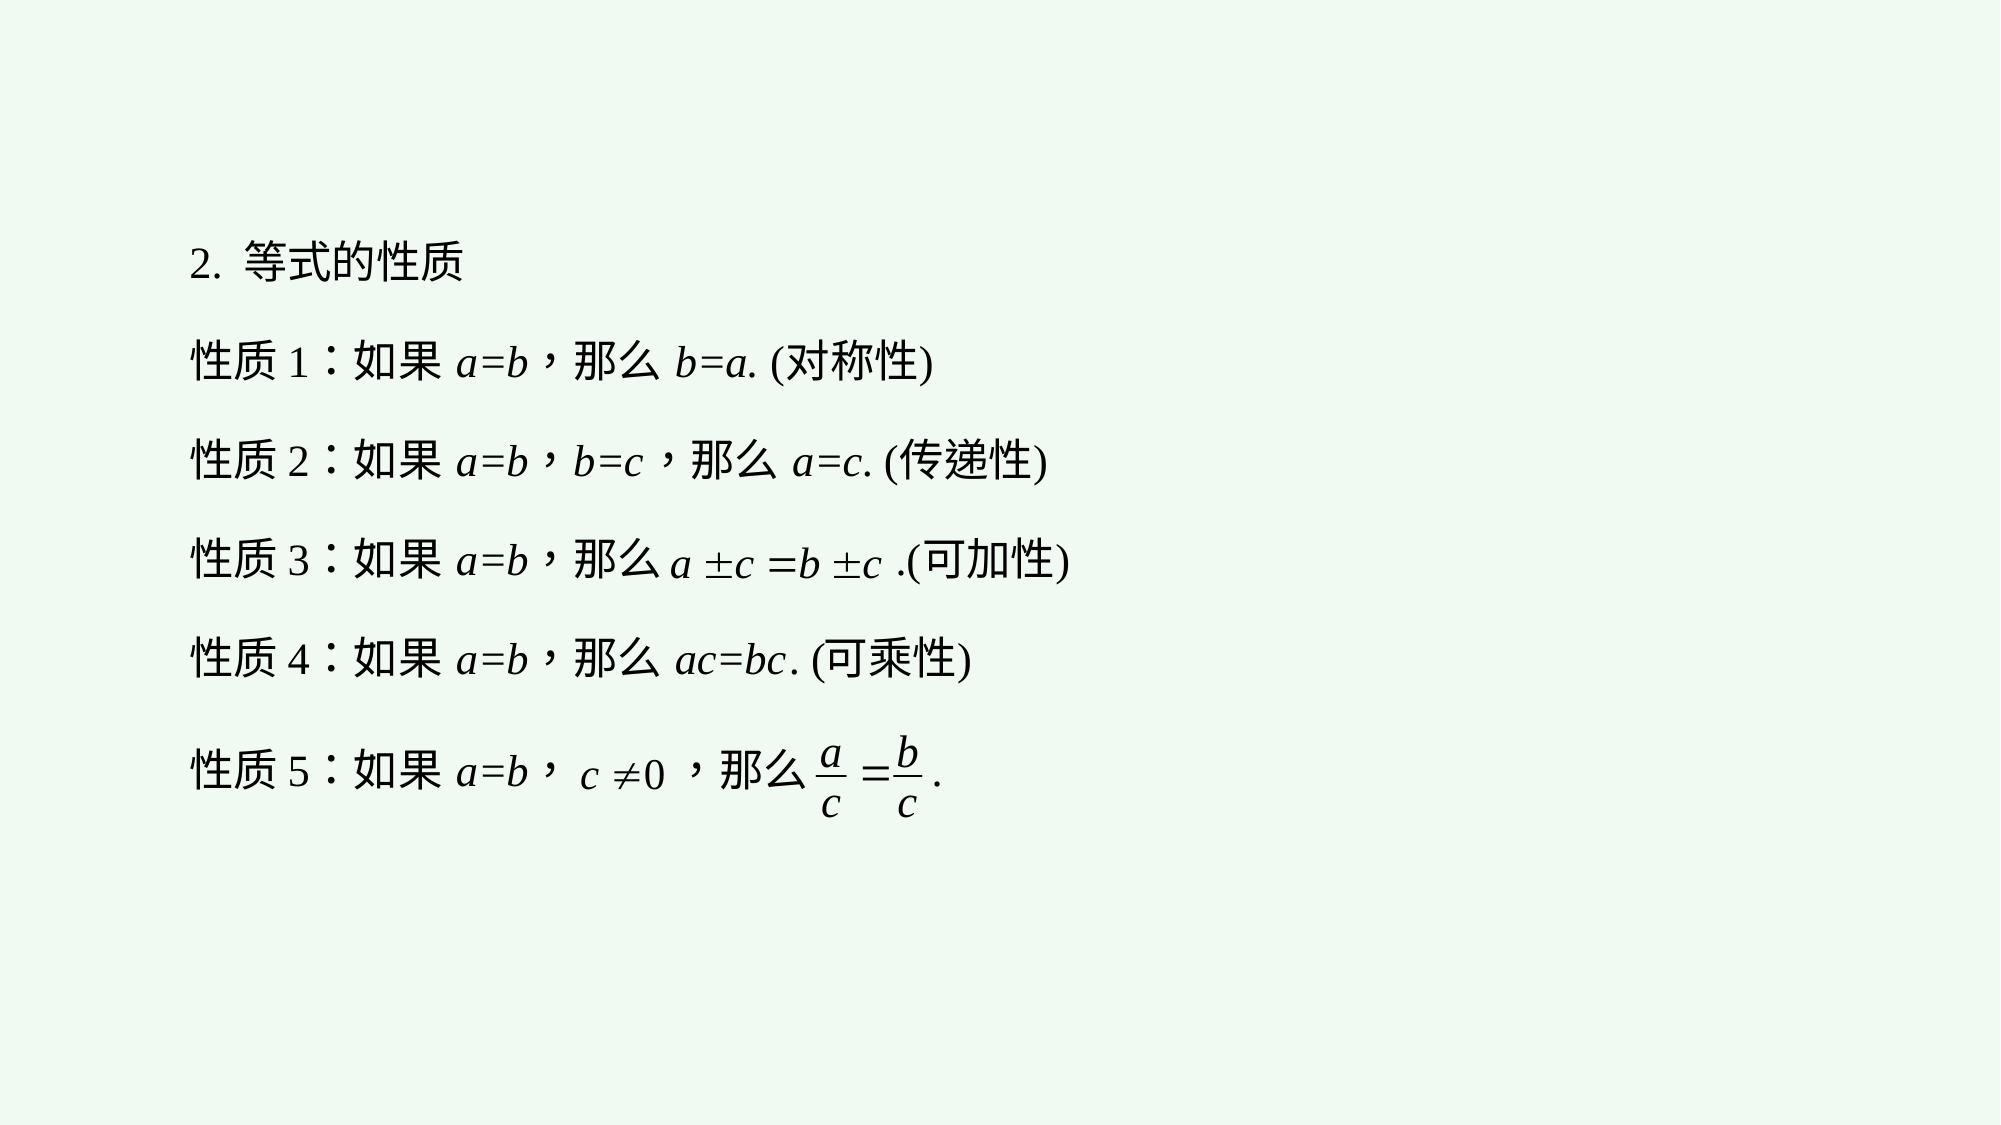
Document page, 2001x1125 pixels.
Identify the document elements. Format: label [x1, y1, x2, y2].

text_box [122, 211, 1881, 844]
